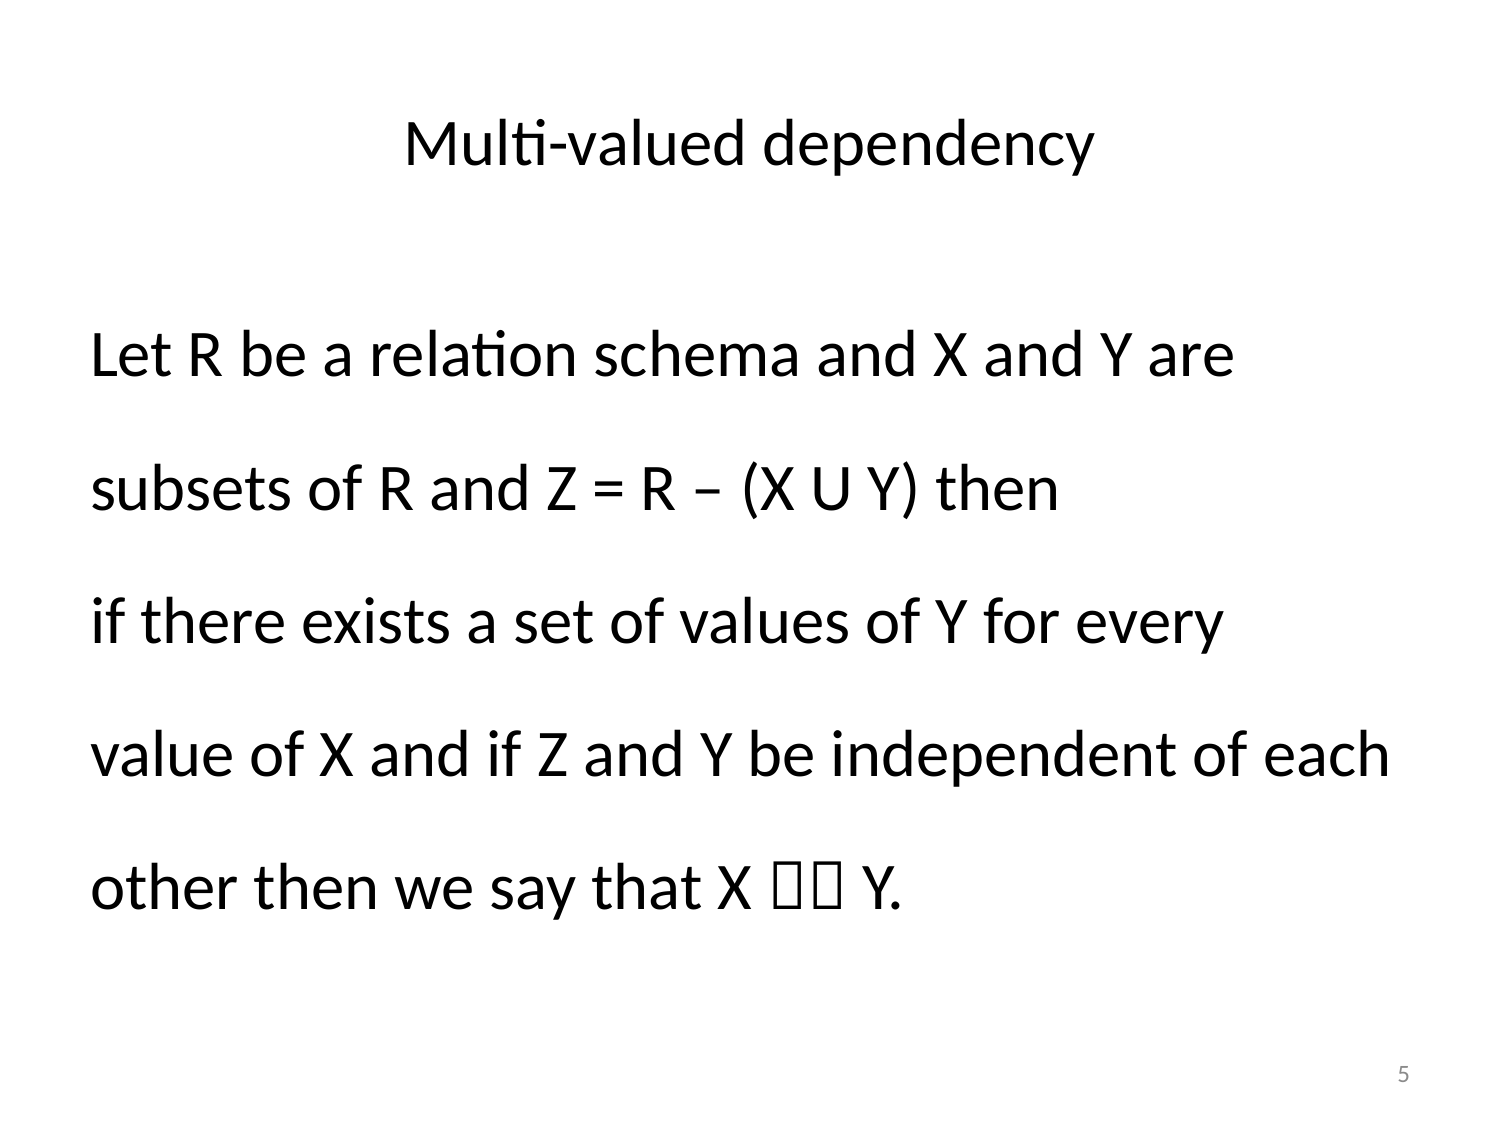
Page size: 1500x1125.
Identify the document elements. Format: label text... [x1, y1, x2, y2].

list Let R be a relation schema and X and Y are subsets of R and Z = R – (X U Y) then if there exists a set of values of Y for every value of X and if Z and Y be independent of each other then we say that X  Y. [75, 262, 1425, 1005]
slide_number 5 [1074, 1042, 1425, 1103]
title Multi-valued dependency [75, 45, 1425, 233]
